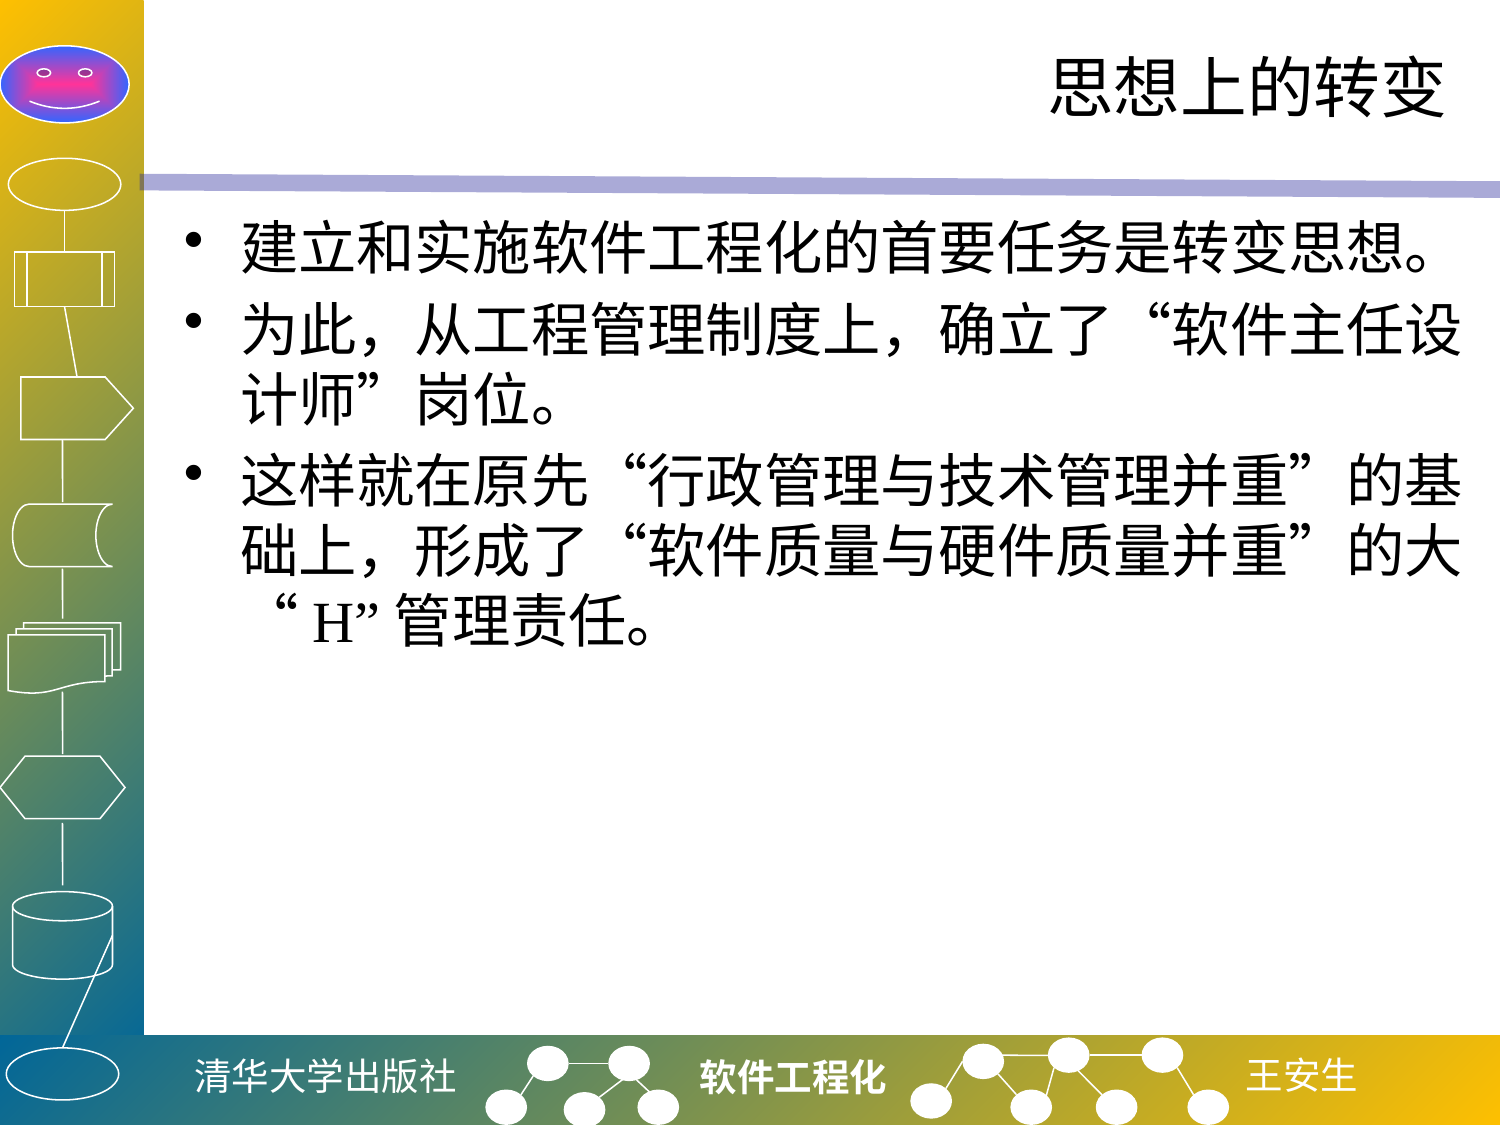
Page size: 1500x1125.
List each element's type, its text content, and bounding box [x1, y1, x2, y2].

list 建立和实施软件工程化的首要任务是转变思想。 为此，从工程管理制度上，确立了“软件主任设计师”岗位。 这样就在原先“行政管理与技术管理并重”的基础上，形成了“软件质量与硬件质量并重”的大“H”管理责任。 [168, 203, 1482, 1009]
title 思想上的转变 [187, 24, 1463, 147]
